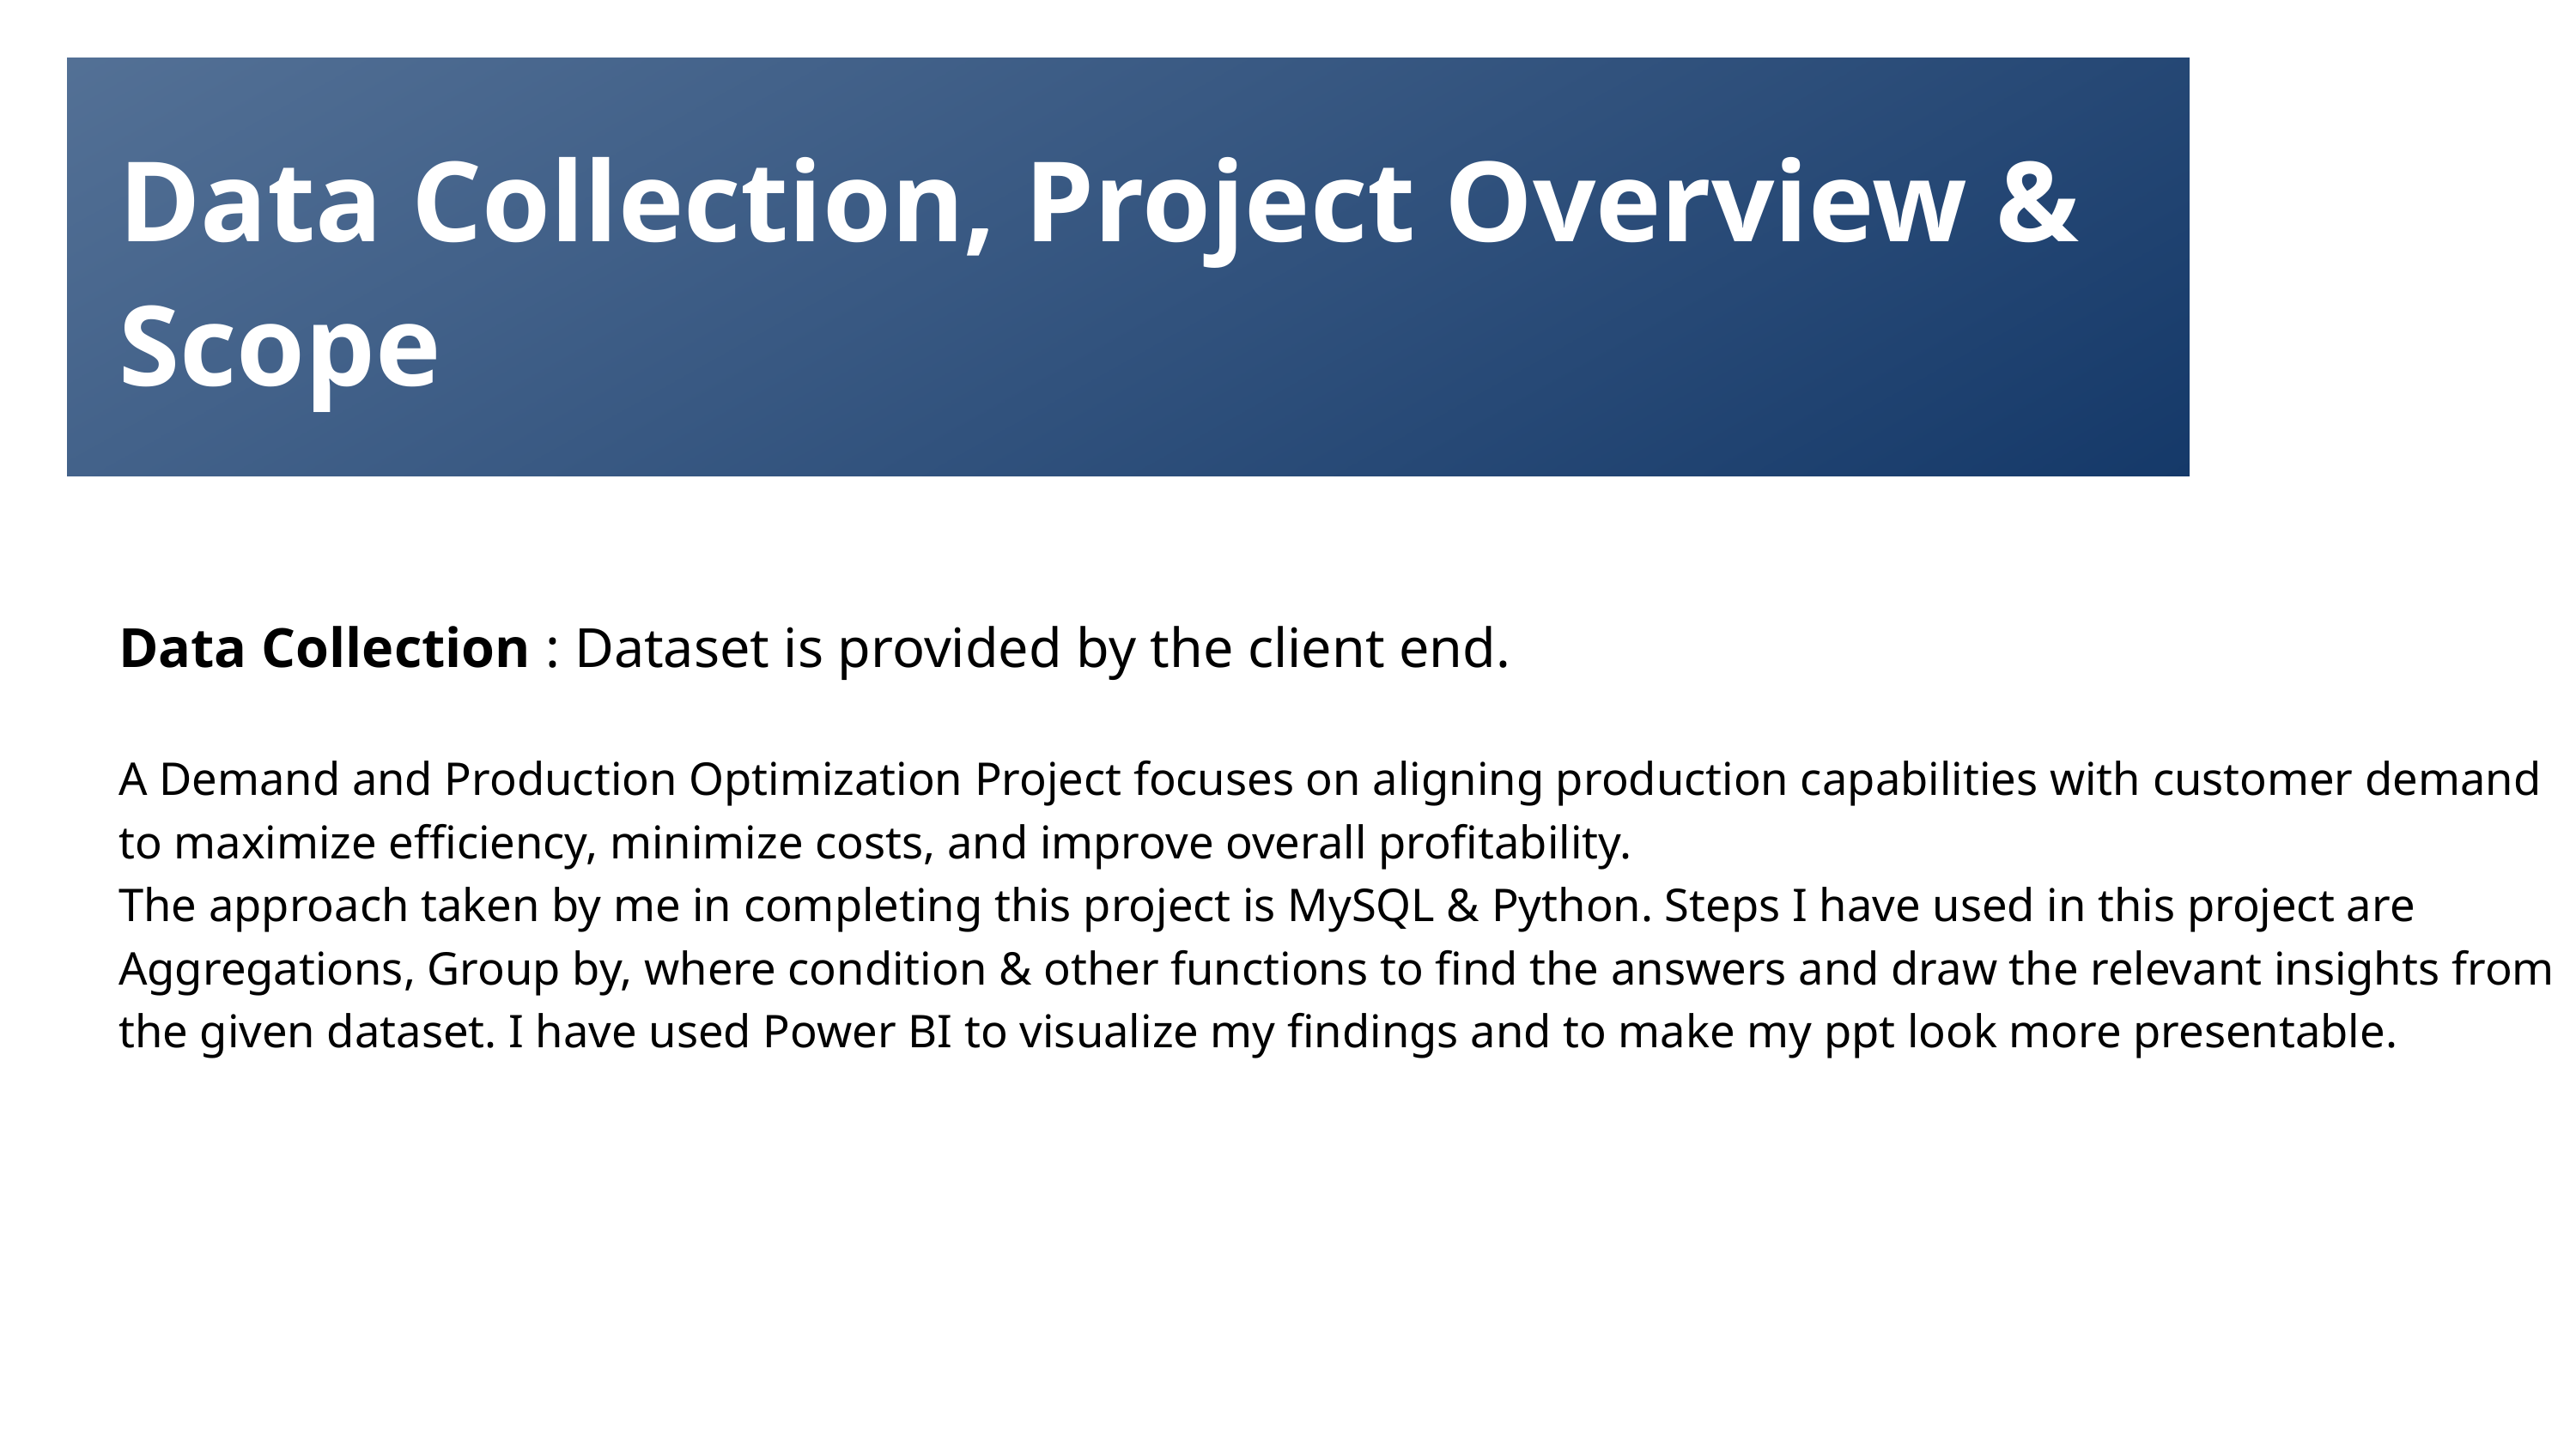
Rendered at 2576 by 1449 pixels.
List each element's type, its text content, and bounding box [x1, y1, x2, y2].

text_box [67, 58, 2190, 476]
text_box Data Collection, Project Overview & Scope [118, 119, 2138, 409]
text_box Data Collection : Dataset is provided by the client end. A Demand and Production Optimization Project focuses on aligning production capabilities with customer demand to maximize efficiency, minimize costs, and improve overall profitability. The approach taken by me in completing this project is MySQL & Python. Steps I have used in this project are Aggregations, Group by, where condition & other functions to find the answers and draw the relevant insights from the given dataset. I have used Power BI to visualize my findings and to make my ppt look more presentable. [118, 603, 2576, 1058]
